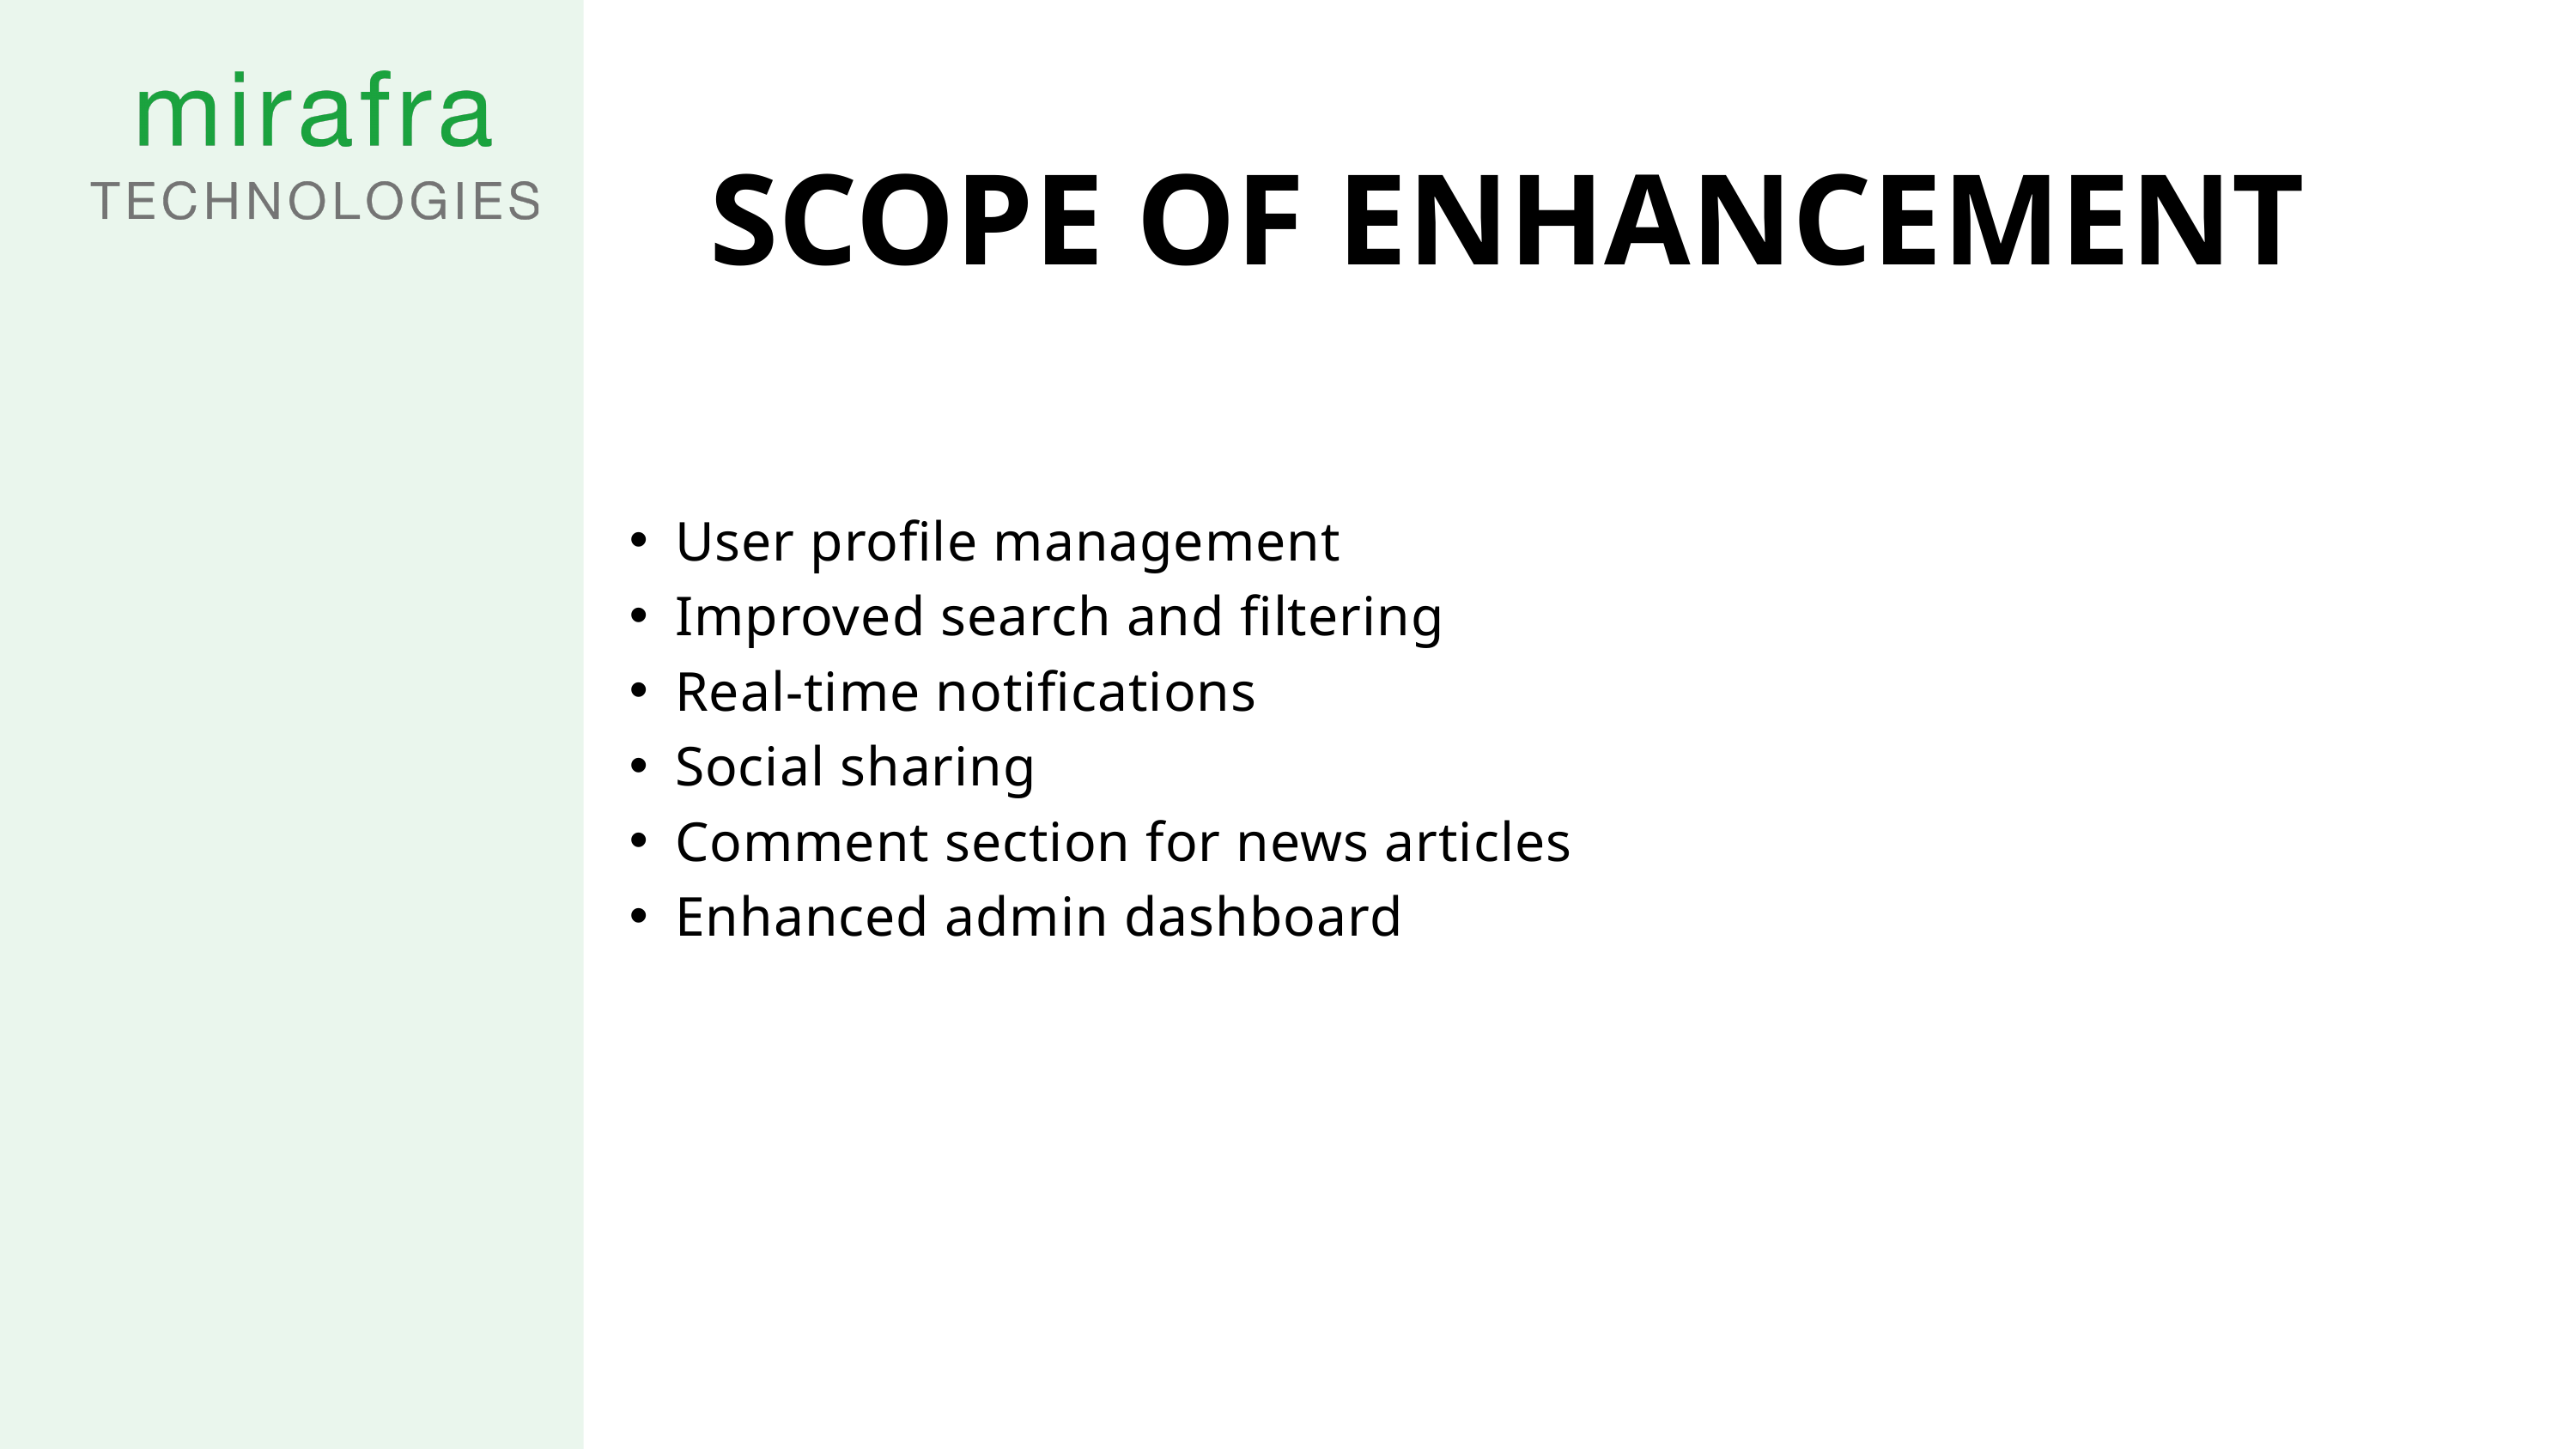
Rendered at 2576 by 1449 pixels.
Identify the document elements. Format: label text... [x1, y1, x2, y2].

text_box SCOPE OF ENHANCEMENT [587, 156, 2432, 290]
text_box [0, 0, 584, 1449]
text_box User profile management Improved search and filtering Real-time notifications Social sharing Comment section for news articles Enhanced admin dashboard [587, 496, 2371, 948]
